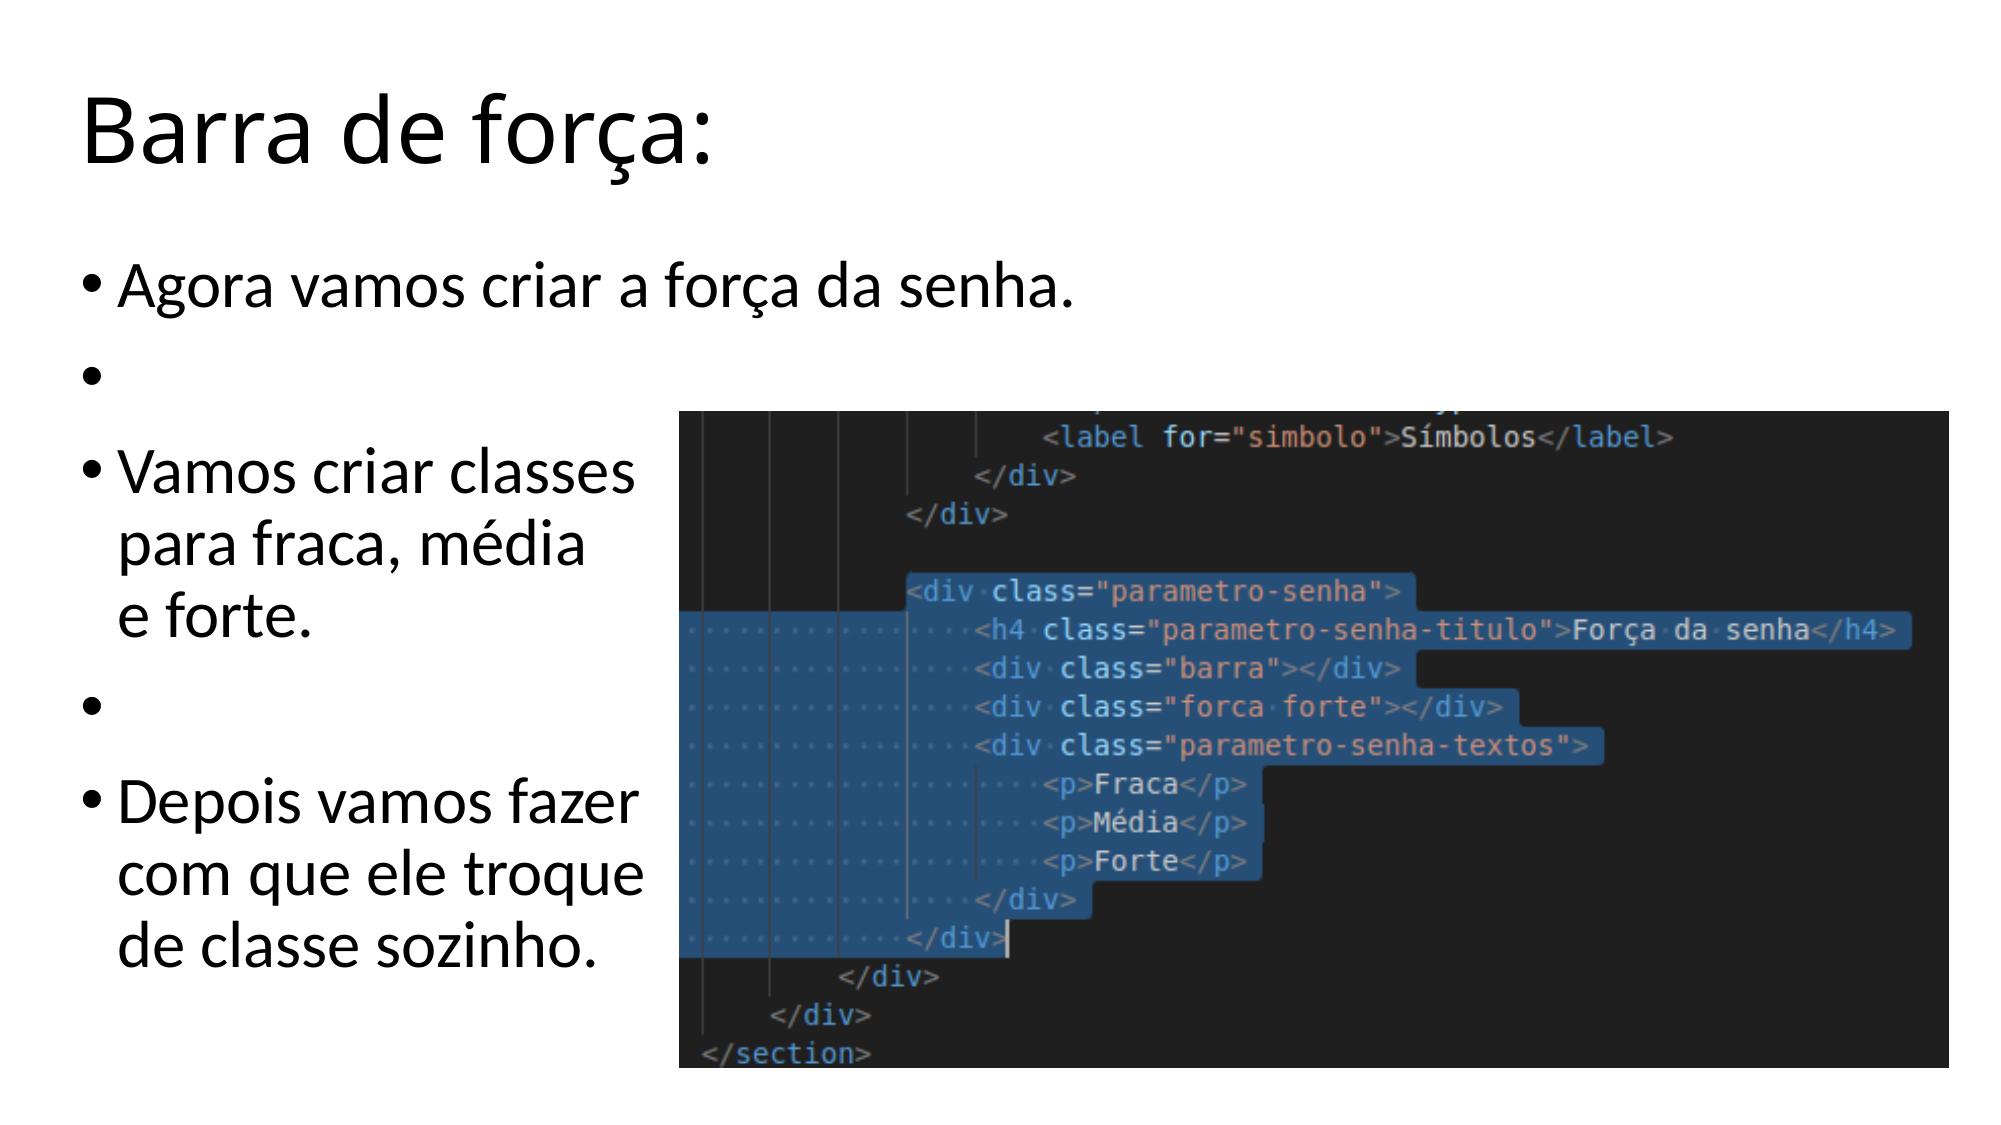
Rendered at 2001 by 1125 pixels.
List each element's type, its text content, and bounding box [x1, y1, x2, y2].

picture [678, 411, 1950, 1068]
text_box Agora vamos criar a força da senha. Vamos criar classes para fraca, média e forte. Depois vamos fazer com que ele troque de classe sozinho. [64, 242, 1949, 1077]
text_box Barra de força: [64, 61, 1425, 207]
